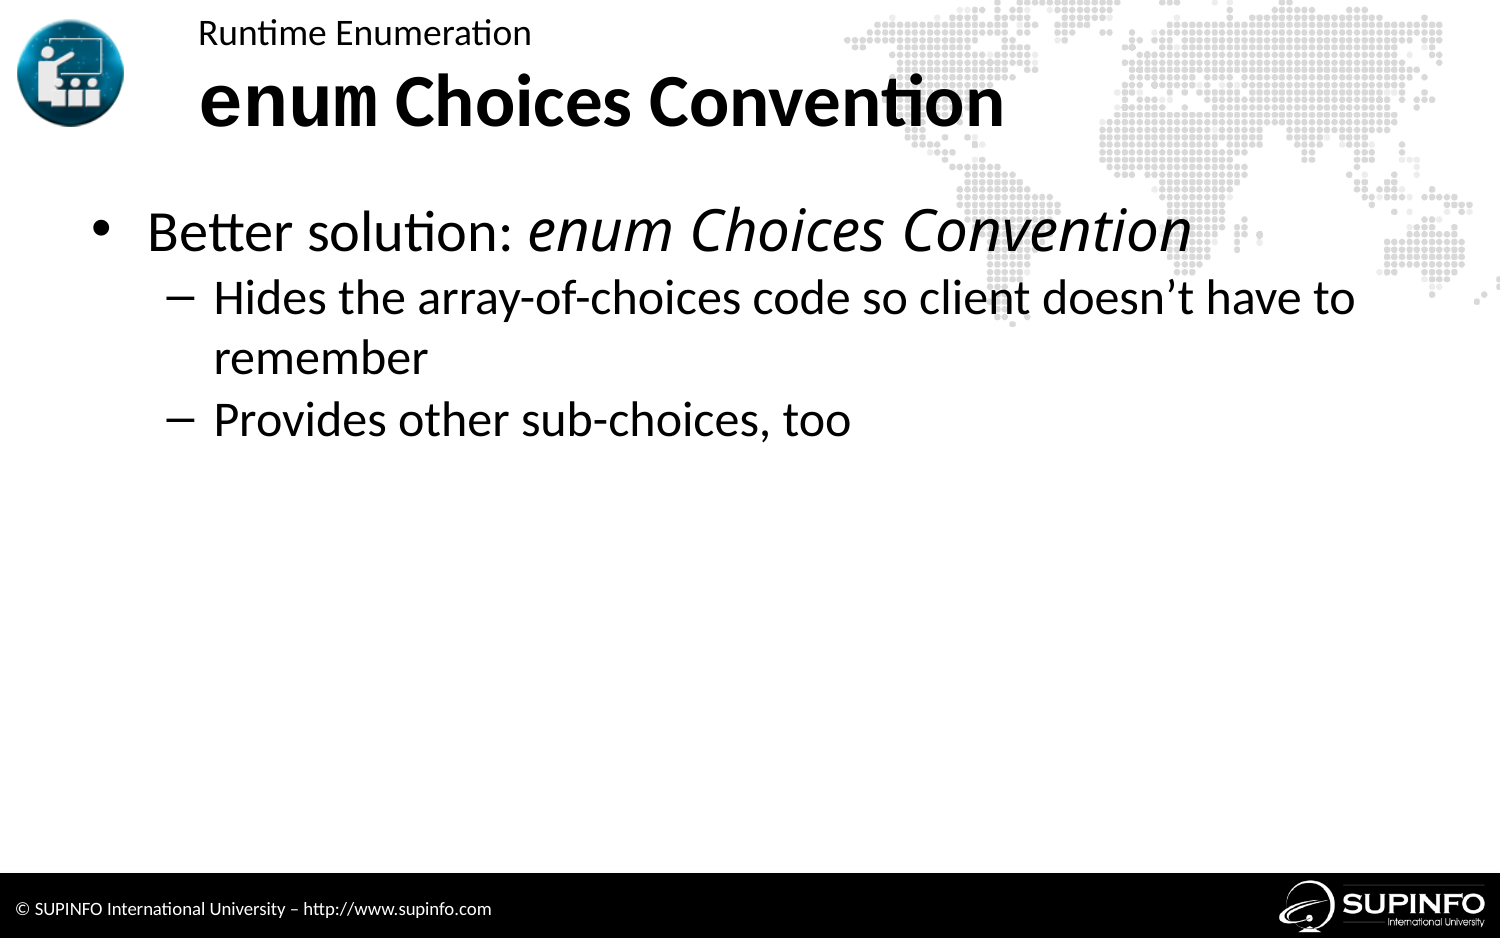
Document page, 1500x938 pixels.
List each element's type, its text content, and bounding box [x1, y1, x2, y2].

picture [49, 37, 102, 75]
picture [844, 0, 1500, 327]
title enum Choices Convention [183, 56, 1459, 138]
picture [1269, 870, 1494, 938]
picture [39, 46, 101, 107]
list Runtime Enumeration [183, 0, 1459, 56]
list Better solution: enum Choices Convention Hides the array-of-choices code so client doesn’t have to remember Provides other sub-choices, too [76, 185, 1436, 880]
text_box [419, 28, 450, 90]
picture [17, 19, 125, 127]
